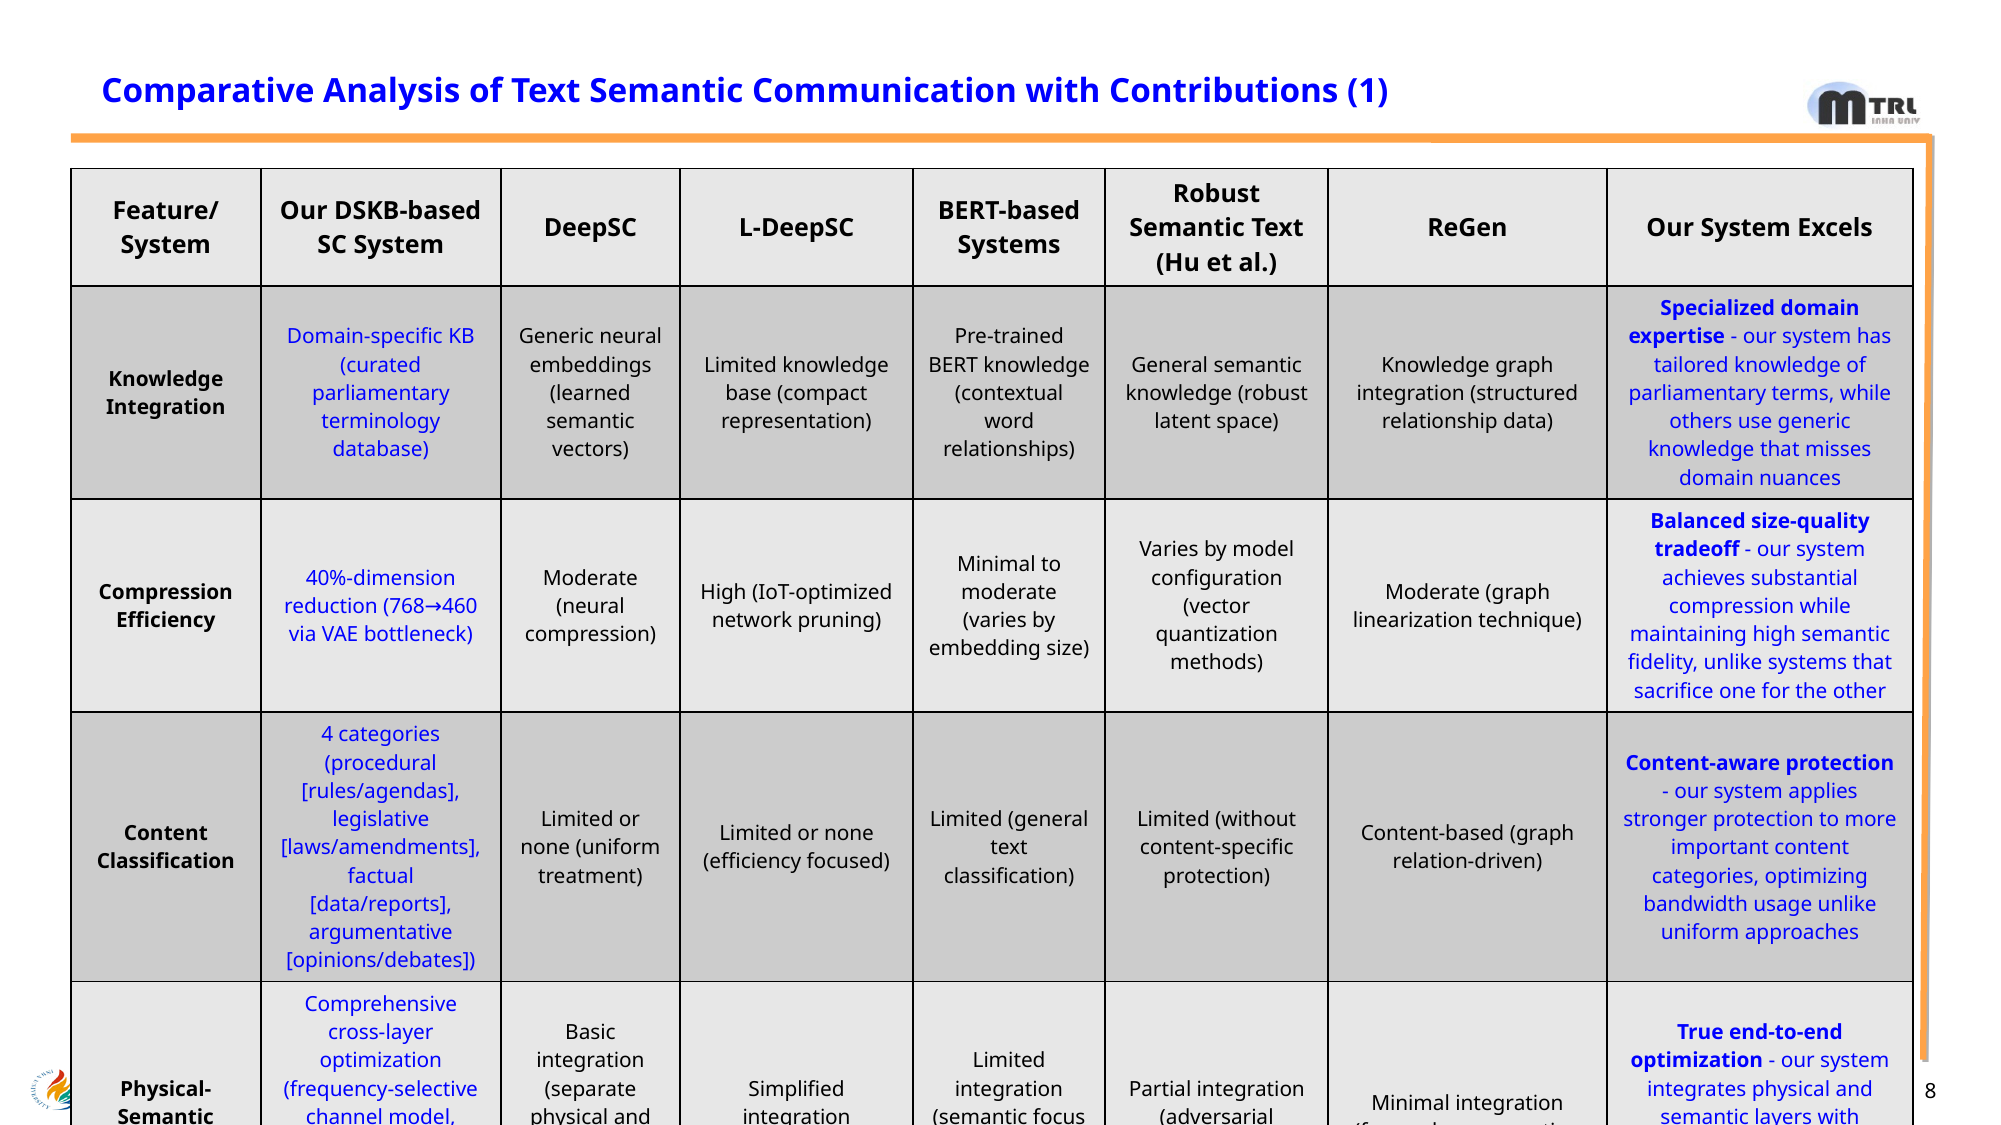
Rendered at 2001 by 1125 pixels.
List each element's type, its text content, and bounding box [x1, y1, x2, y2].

table_cell Varies by model configuration (vector quantization methods) [1106, 500, 1327, 711]
table_cell Comprehensive cross-layer optimization (frequency-selective channel model, OFDM-16 modulation, content-adaptive coding, unequal error protection) [262, 982, 500, 1125]
table_cell Content-based (graph relation-driven) [1329, 713, 1606, 981]
table_header BERT-based Systems [914, 169, 1104, 285]
table_cell 40%-dimension reduction (768→460 via VAE bottleneck) [262, 500, 500, 711]
table_cell Compression Efficiency [72, 500, 260, 711]
table_cell General semantic knowledge (robust latent space) [1106, 287, 1327, 498]
table_cell Limited or none (efficiency focused) [681, 713, 912, 981]
table_cell Content Classification [72, 713, 260, 981]
table_header Robust Semantic Text (Hu et al.) [1106, 169, 1327, 285]
table_cell Limited or none (uniform treatment) [502, 713, 679, 981]
table_header ReGen [1329, 169, 1606, 285]
table_cell Content-aware protection - our system applies stronger protection to more important content categories, optimizing bandwidth usage unlike uniform approaches [1608, 713, 1912, 981]
table_cell Limited knowledge base (compact representation) [681, 287, 912, 498]
slide_number 8 [1914, 1069, 1952, 1114]
table_cell Limited integration (semantic focus with minimal physical layer optimization) [914, 982, 1104, 1125]
table_header Our System Excels [1608, 169, 1912, 285]
table_cell Basic integration (separate physical and semantic layers with limited interaction) [502, 982, 679, 1125]
table_header Our DSKB-based SC System [262, 169, 500, 285]
table_cell 4 categories (procedural [rules/agendas], legislative [laws/amendments], factual [data/reports], argumentative [opinions/debates]) [262, 713, 500, 981]
title Comparative Analysis of Text Semantic Communication with Contributions (1) [86, 48, 1788, 130]
table_cell Partial integration (adversarial robustness without content adaptation) [1106, 982, 1327, 1125]
picture [28, 1068, 70, 1111]
table_cell Generic neural embeddings (learned semantic vectors) [502, 287, 679, 498]
table_cell Balanced size-quality tradeoff - our system achieves substantial compression while maintaining high semantic fidelity, unlike systems that sacrifice one for the other [1608, 500, 1912, 711]
table_cell True end-to-end optimization - our system integrates physical and semantic layers with content-aware adaptation, while others treat them as separate or focus primarily on one layer [1608, 982, 1912, 1125]
table_cell Minimal to moderate (varies by embedding size) [914, 500, 1104, 711]
table_cell Limited (without content-specific protection) [1106, 713, 1327, 981]
table_cell Specialized domain expertise - our system has tailored knowledge of parliamentary terms, while others use generic knowledge that misses domain nuances [1608, 287, 1912, 498]
table_header Feature/ System [72, 169, 260, 285]
table_cell Simplified integration (optimized for low overhead) [681, 982, 912, 1125]
table_header L-DeepSC [681, 169, 912, 285]
table_header DeepSC [502, 169, 679, 285]
table_cell High (IoT-optimized network pruning) [681, 500, 912, 711]
table_cell Pre-trained BERT knowledge (contextual word relationships) [914, 287, 1104, 498]
table_cell Domain-specific KB (curated parliamentary terminology database) [262, 287, 500, 498]
picture [1803, 79, 1923, 131]
table_cell Knowledge graph integration (structured relationship data) [1329, 287, 1606, 498]
table_cell Minimal integration (focused on generation rather than transmission) [1329, 982, 1606, 1125]
table_cell Moderate (neural compression) [502, 500, 679, 711]
table_cell Limited (general text classification) [914, 713, 1104, 981]
table_cell Knowledge Integration [72, 287, 260, 498]
table_cell Moderate (graph linearization technique) [1329, 500, 1606, 711]
table_cell Physical-Semantic Channel Integration [72, 982, 260, 1125]
